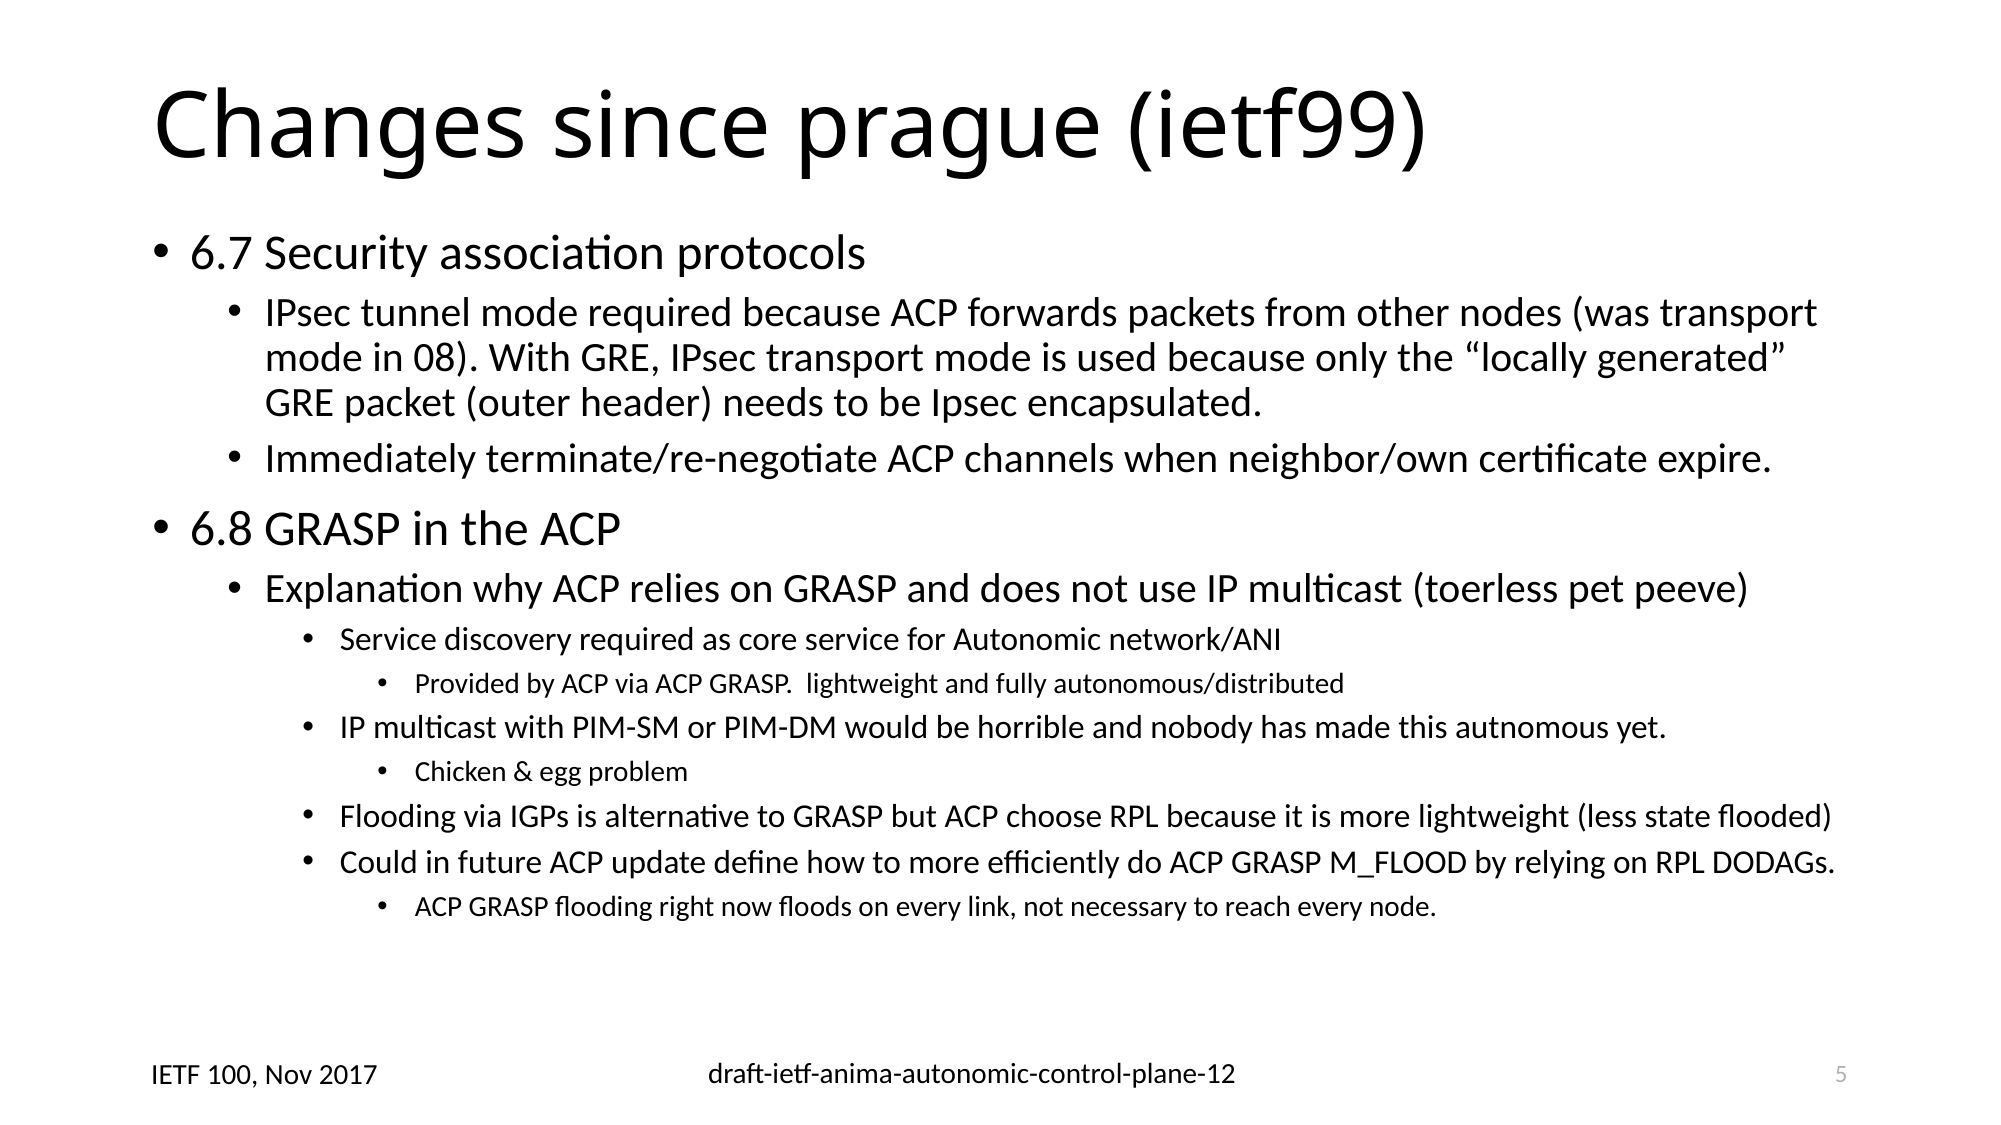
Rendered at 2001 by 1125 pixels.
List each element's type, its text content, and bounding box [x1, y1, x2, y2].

list 6.7 Security association protocols IPsec tunnel mode required because ACP forwards packets from other nodes (was transport mode in 08). With GRE, IPsec transport mode is used because only the “locally generated” GRE packet (outer header) needs to be Ipsec encapsulated. Immediately terminate/re-negotiate ACP channels when neighbor/own certificate expire. 6.8 GRASP in the ACP Explanation why ACP relies on GRASP and does not use IP multicast (toerless pet peeve) Service discovery required as core service for Autonomic network/ANI Provided by ACP via ACP GRASP. lightweight and fully autonomous/distributed IP multicast with PIM-SM or PIM-DM would be horrible and nobody has made this autnomous yet. Chicken & egg problem Flooding via IGPs is alternative to GRASP but ACP choose RPL because it is more lightweight (less state flooded) Could in future ACP update define how to more efficiently do ACP GRASP M_FLOOD by relying on RPL DODAGs. ACP GRASP flooding right now floods on every link, not necessary to reach every node. [137, 218, 1863, 1014]
title Changes since prague (ietf99) [137, 59, 1863, 196]
slide_number 5 [1412, 1042, 1863, 1103]
